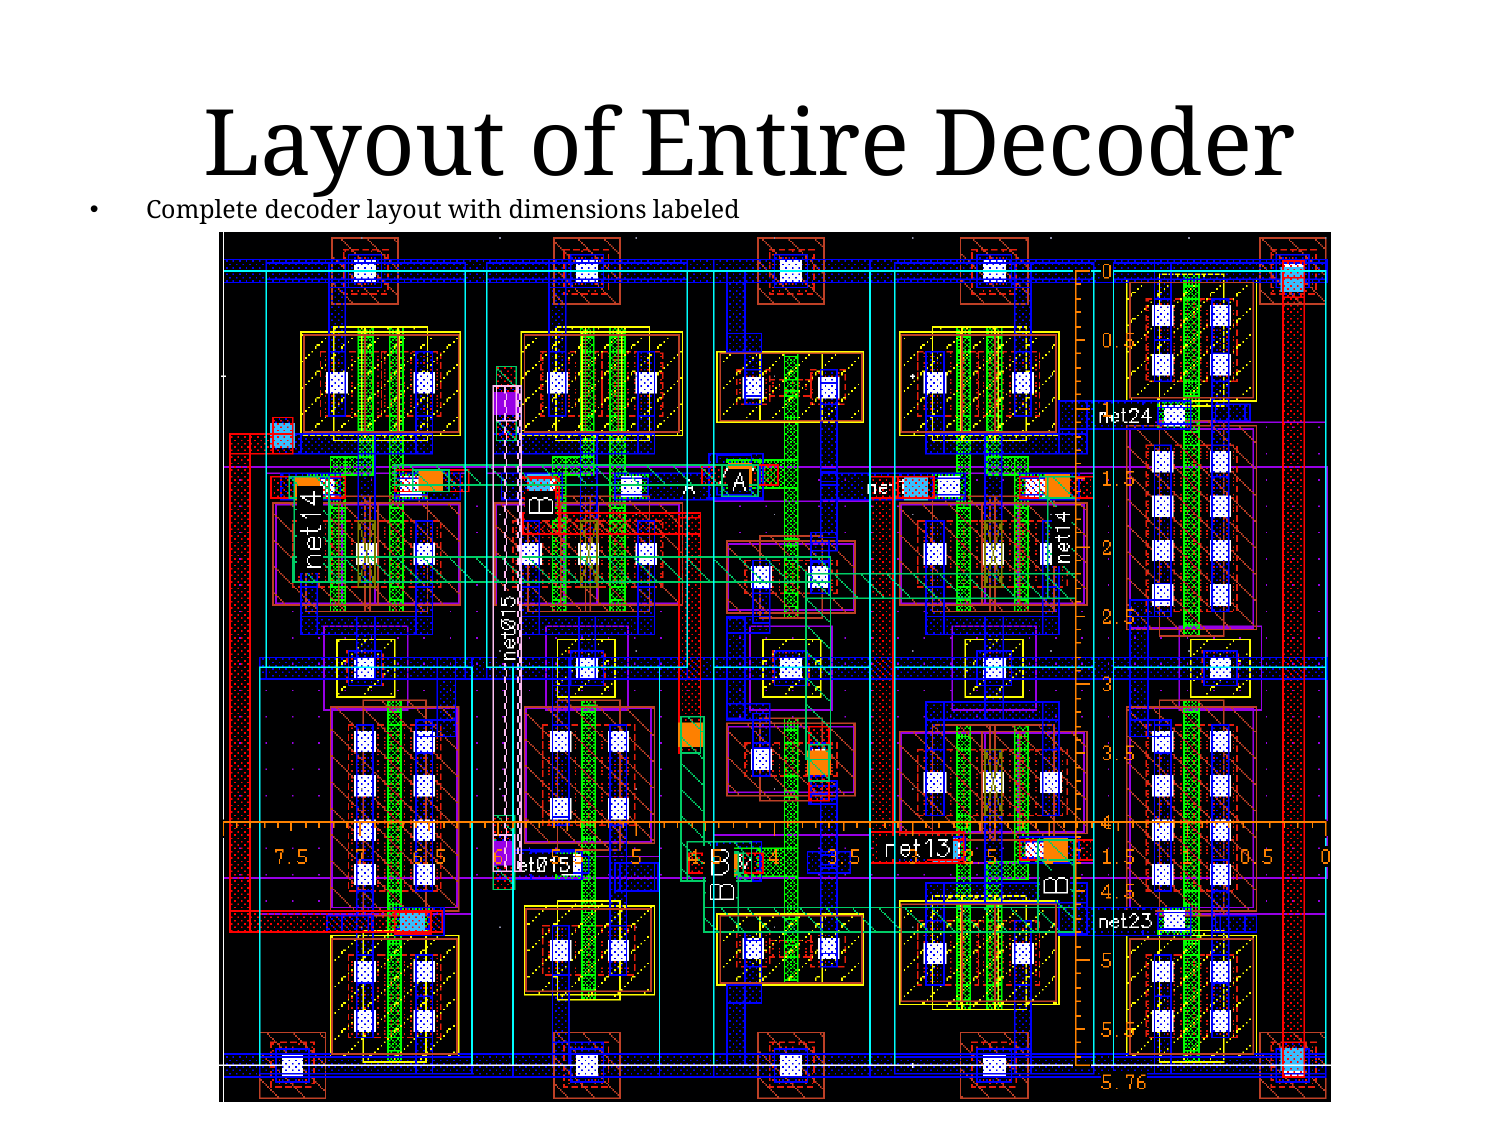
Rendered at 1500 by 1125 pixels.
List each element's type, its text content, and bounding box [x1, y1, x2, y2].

text_box Layout of Entire Decoder [75, 45, 1425, 186]
text_box Complete decoder layout with dimensions labeled [75, 186, 1425, 929]
picture [219, 232, 1331, 1102]
